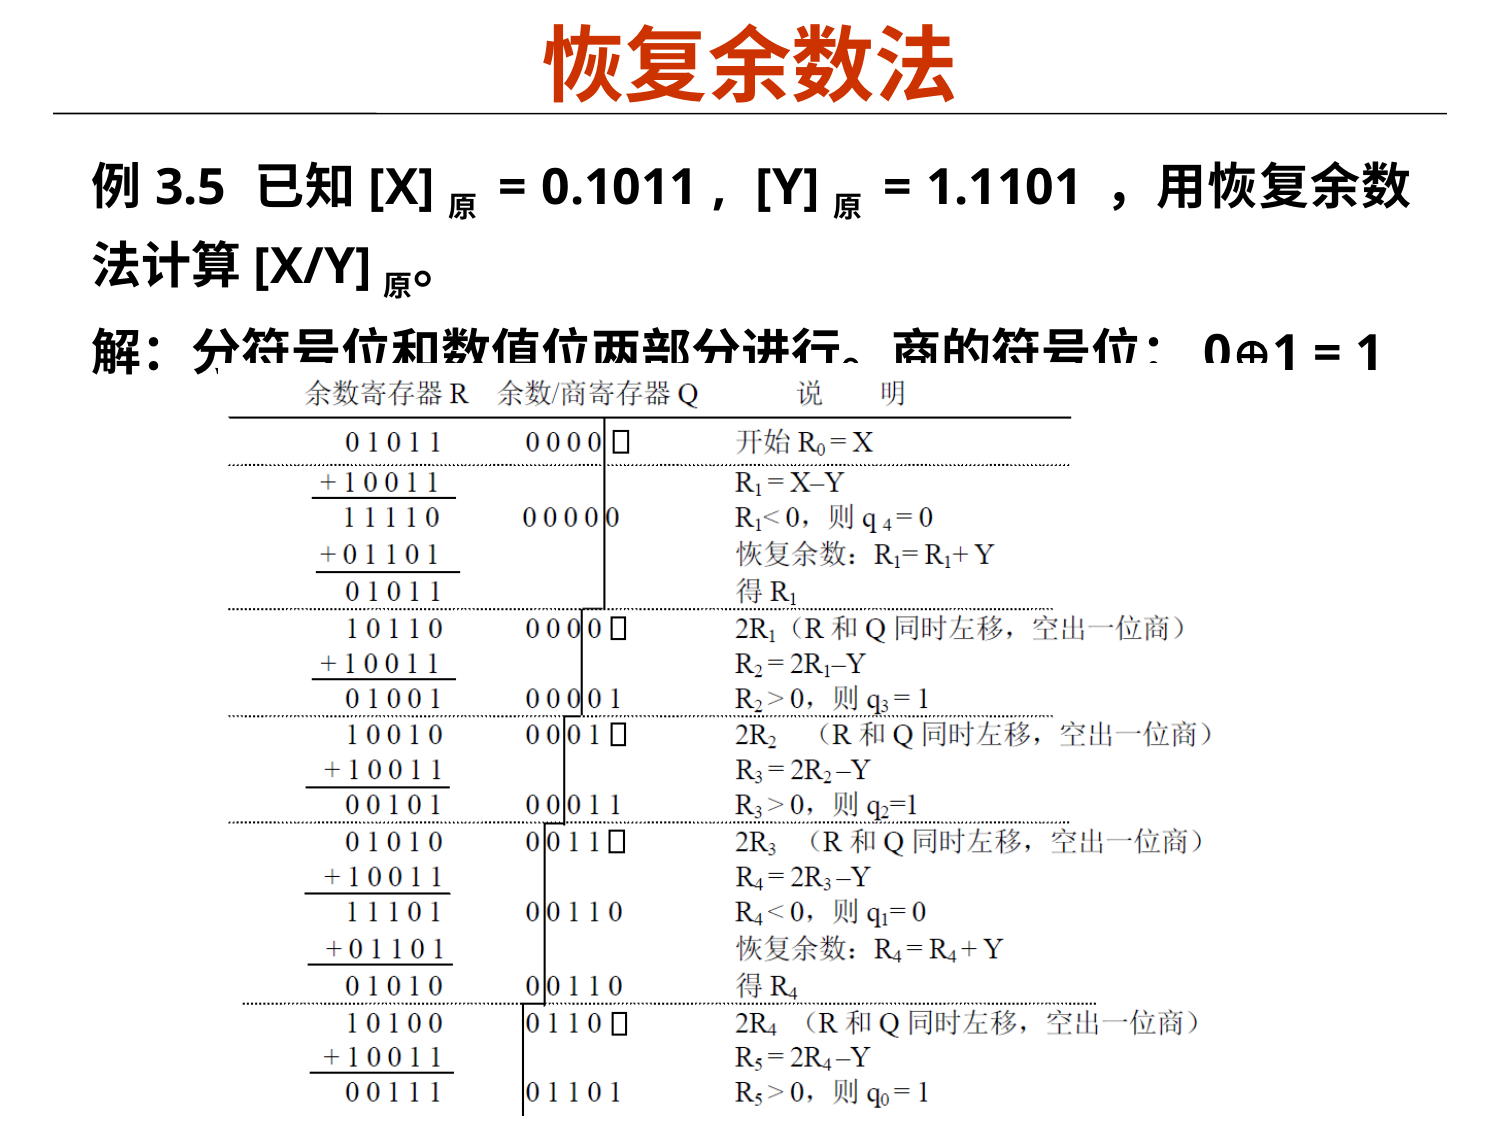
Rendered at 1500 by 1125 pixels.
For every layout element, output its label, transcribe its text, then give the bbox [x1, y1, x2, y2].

picture [218, 362, 1267, 1117]
list 例3.5 已知[X]原 = 0.1011 , [Y]原 = 1.1101 ，用恢复余数法计算[X/Y]原。 解：分符号位和数值位两部分进行。商的符号位：01 = 1 [76, 136, 1428, 994]
title 恢复余数法 [74, 15, 1426, 109]
